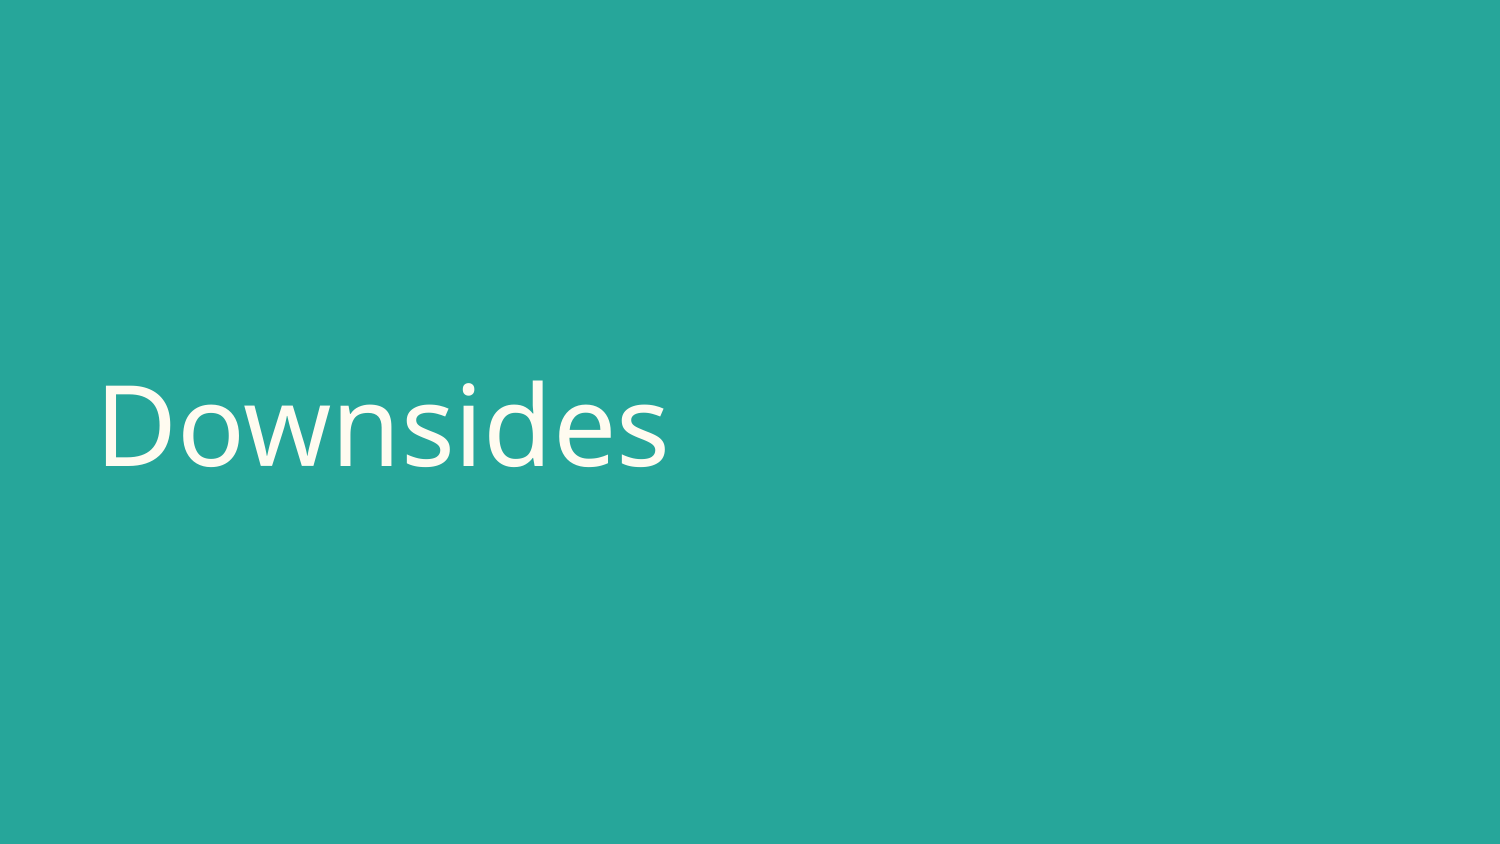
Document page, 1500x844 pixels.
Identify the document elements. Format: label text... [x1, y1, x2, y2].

title Downsides [80, 86, 1000, 758]
